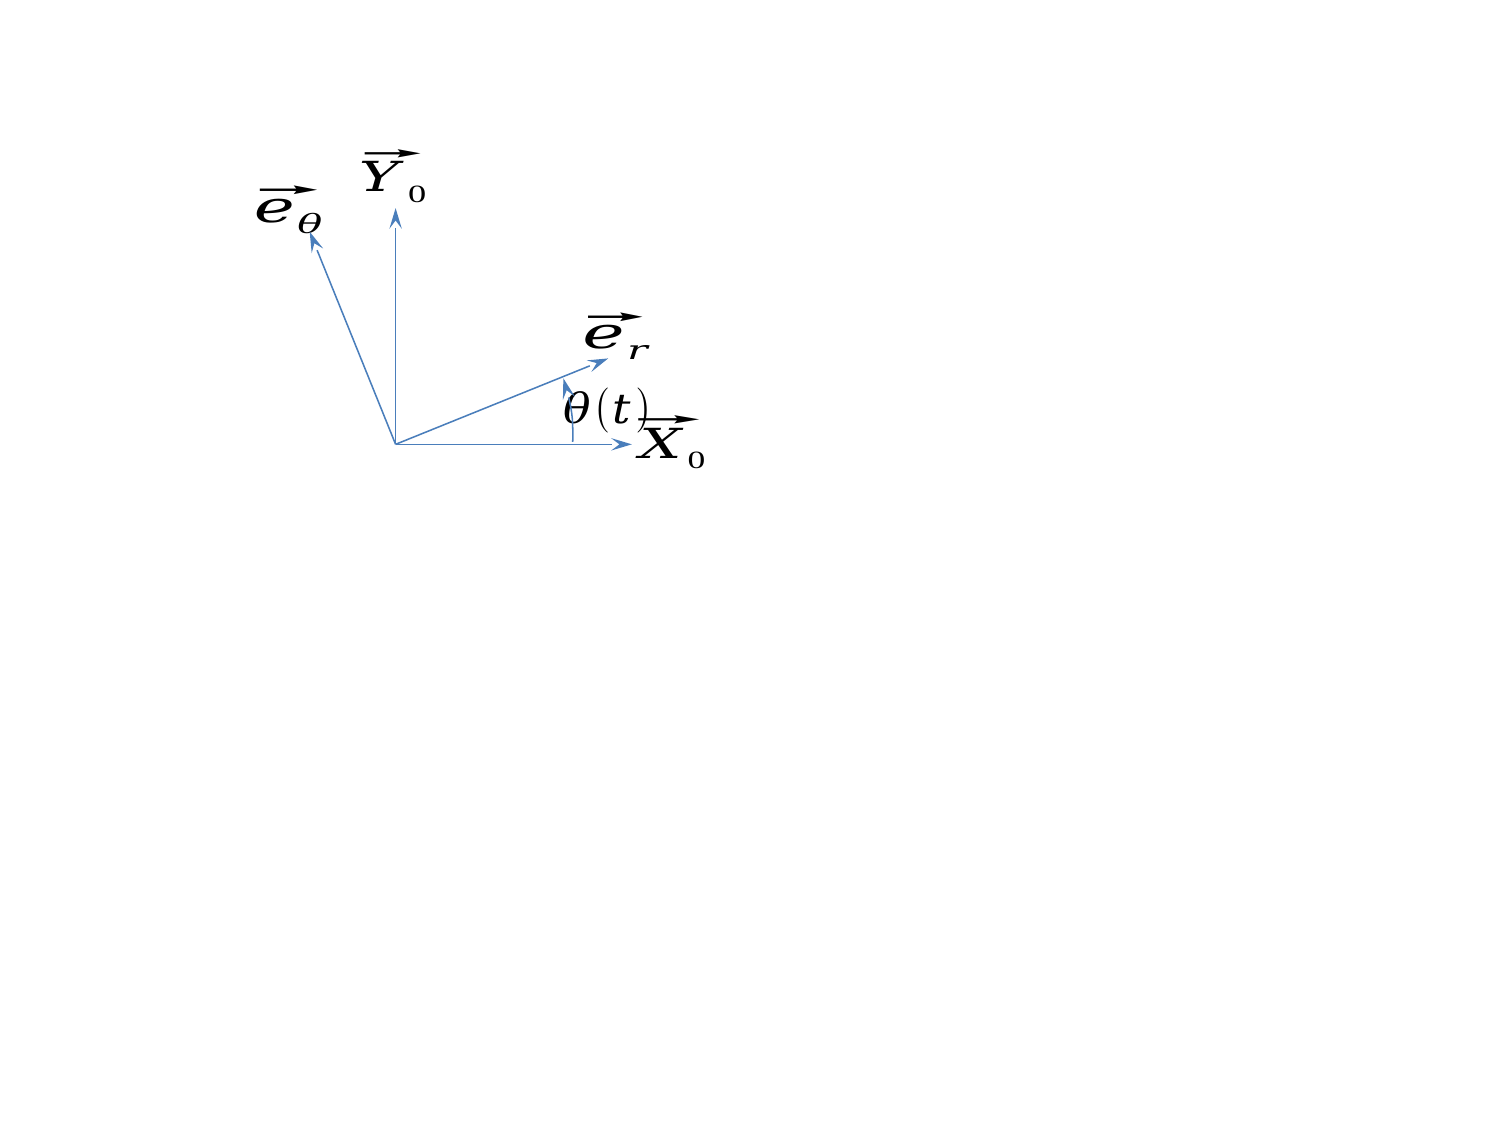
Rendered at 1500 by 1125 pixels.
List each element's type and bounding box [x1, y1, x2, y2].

text_box [246, 294, 460, 382]
text_box [395, 358, 609, 445]
